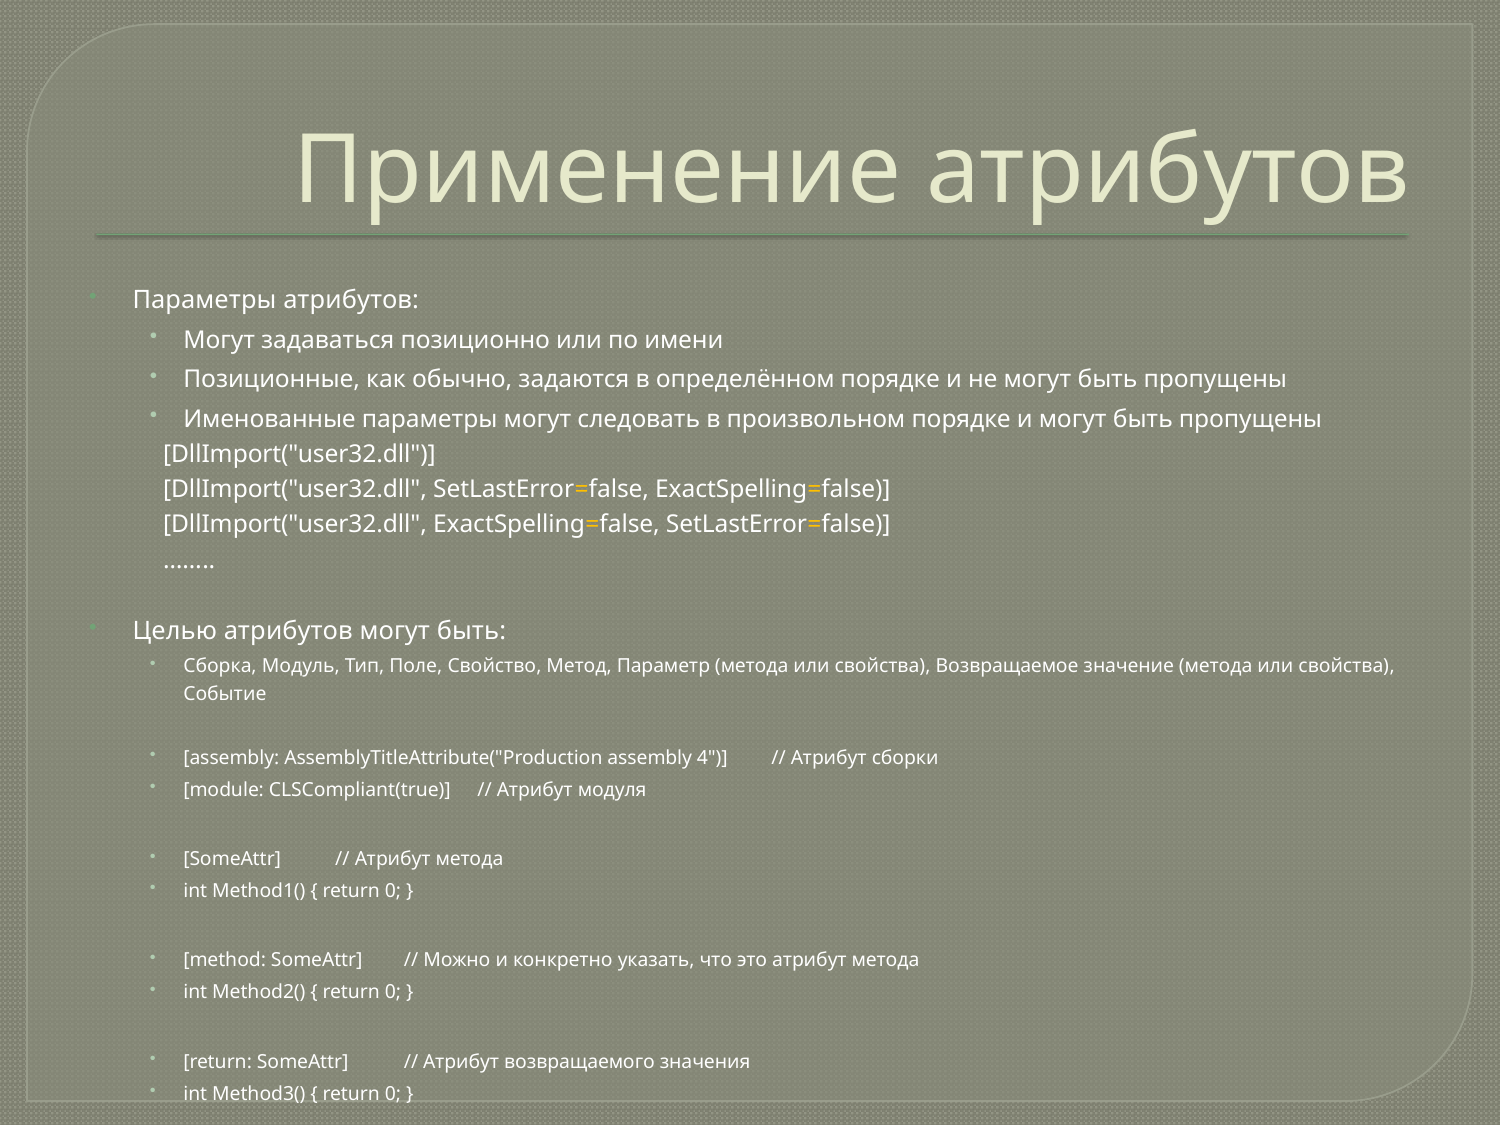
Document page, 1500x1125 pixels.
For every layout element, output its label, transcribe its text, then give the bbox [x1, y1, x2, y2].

title Применение атрибутов [75, 41, 1425, 230]
list Параметры атрибутов: Могут задаваться позиционно или по имени Позиционные, как обычно, задаются в определённом порядке и не могут быть пропущены Именованные параметры могут следовать в произвольном порядке и могут быть пропущены [DllImport("user32.dll")] [DllImport("user32.dll", SetLastError=false, ExactSpelling=false)] [DllImport("user32.dll", ExactSpelling=false, SetLastError=false)] …….. Целью атрибутов могут быть: Сборка, Модуль, Тип, Поле, Свойство, Метод, Параметр (метода или свойства), Возвращаемое значение (метода или свойства), Событие [assembly: AssemblyTitleAttribute("Production assembly 4")] // Атрибут сборки [module: CLSCompliant(true)] // Атрибут модуля [SomeAttr] // Атрибут метода int Method1() { return 0; } [method: SomeAttr] // Можно и конкретно указать, что это атрибут метода int Method2() { return 0; } [return: SomeAttr] // Атрибут возвращаемого значения int Method3() { return 0; } [75, 270, 1425, 1125]
